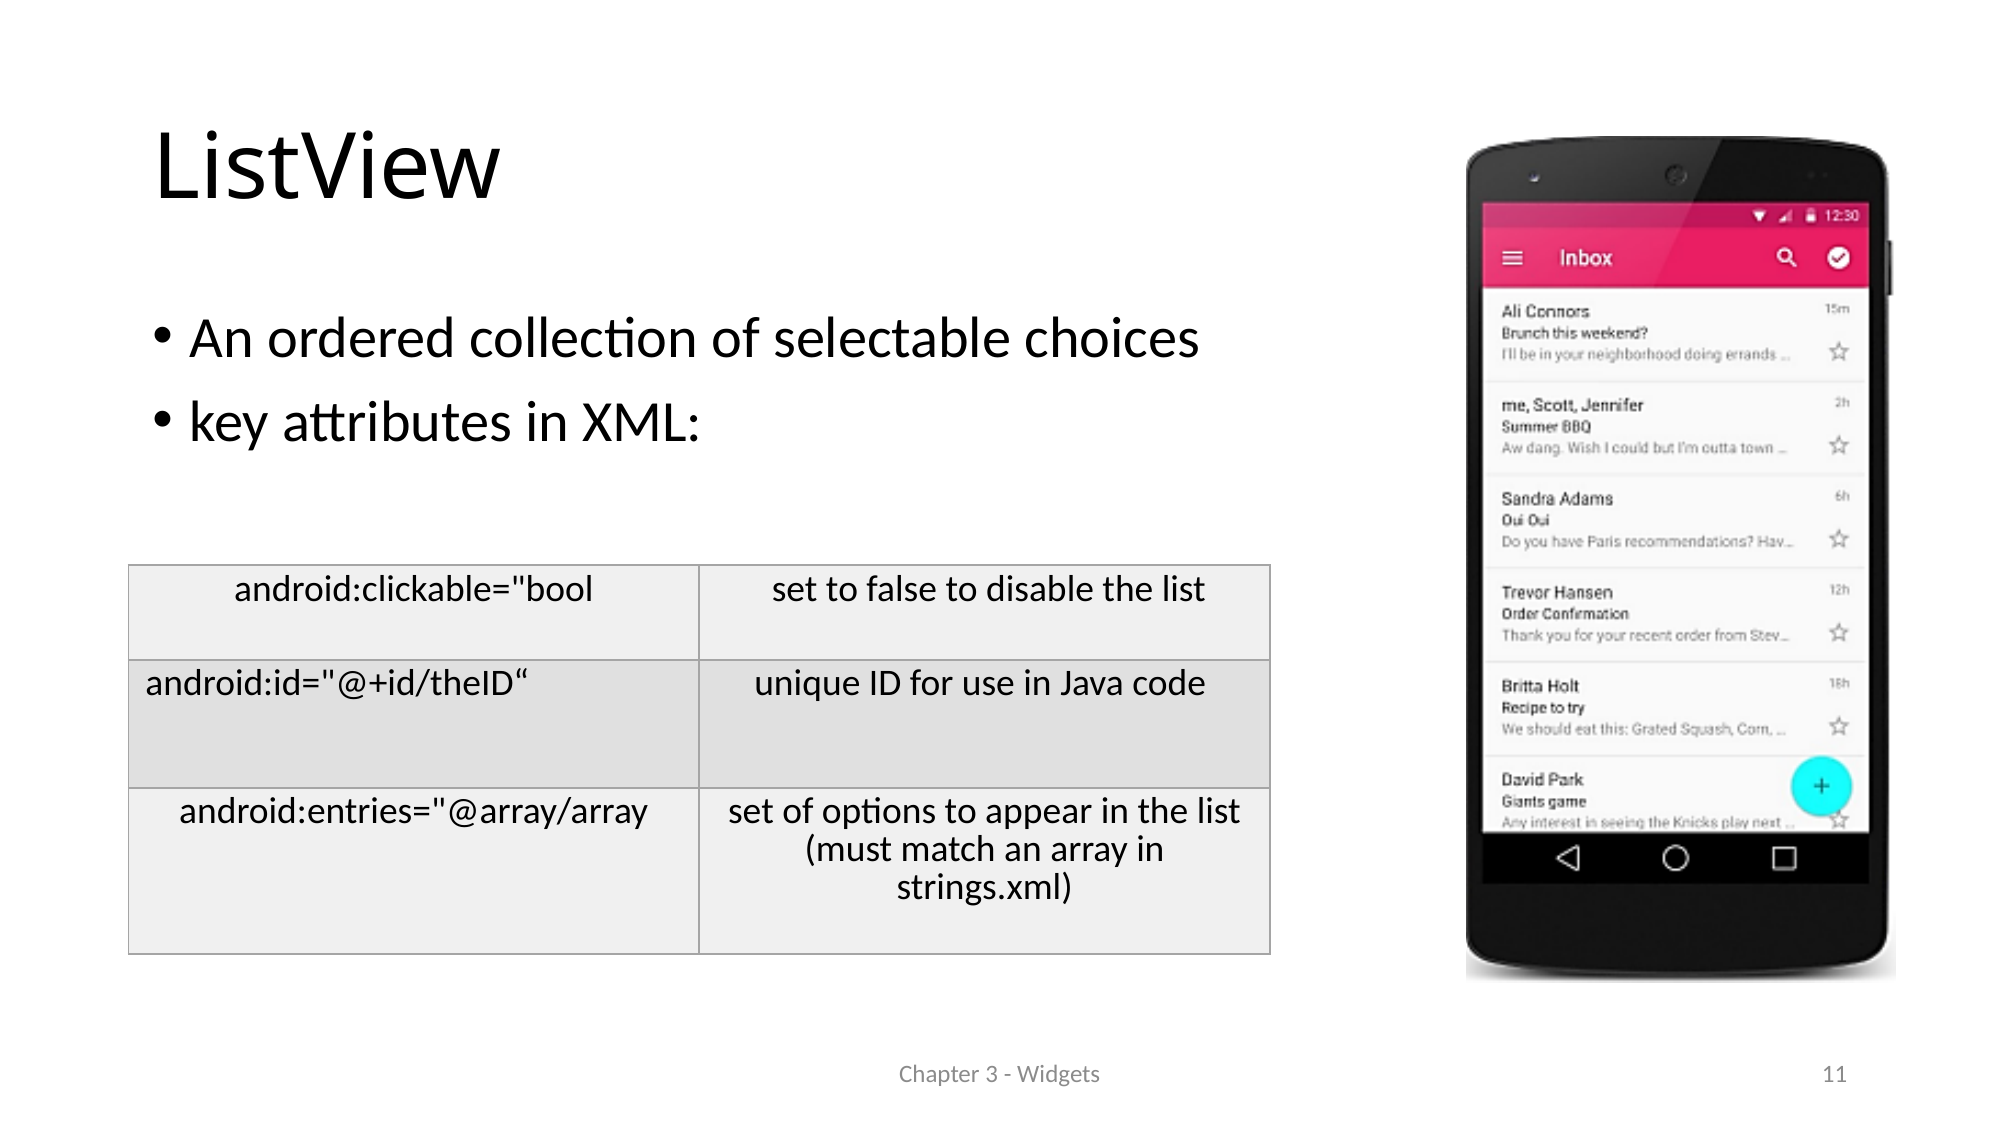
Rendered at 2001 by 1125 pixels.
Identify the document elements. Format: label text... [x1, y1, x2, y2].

table_cell android:id="@+id/theID“ [129, 661, 698, 787]
list An ordered collection of selectable choices key attributes in XML: [137, 299, 1863, 1014]
slide_number 11 [1412, 1042, 1863, 1103]
table_cell android:entries="@array/array [129, 789, 698, 953]
footer Chapter 3 - Widgets [662, 1042, 1338, 1103]
picture [1466, 136, 1896, 983]
title ListView [137, 59, 1863, 278]
table_header set to false to disable the list [700, 566, 1269, 659]
table_cell set of options to appear in the list (must match an array in strings.xml) [700, 789, 1269, 953]
table_header android:clickable="bool [129, 566, 698, 659]
table_cell unique ID for use in Java code [700, 661, 1269, 787]
